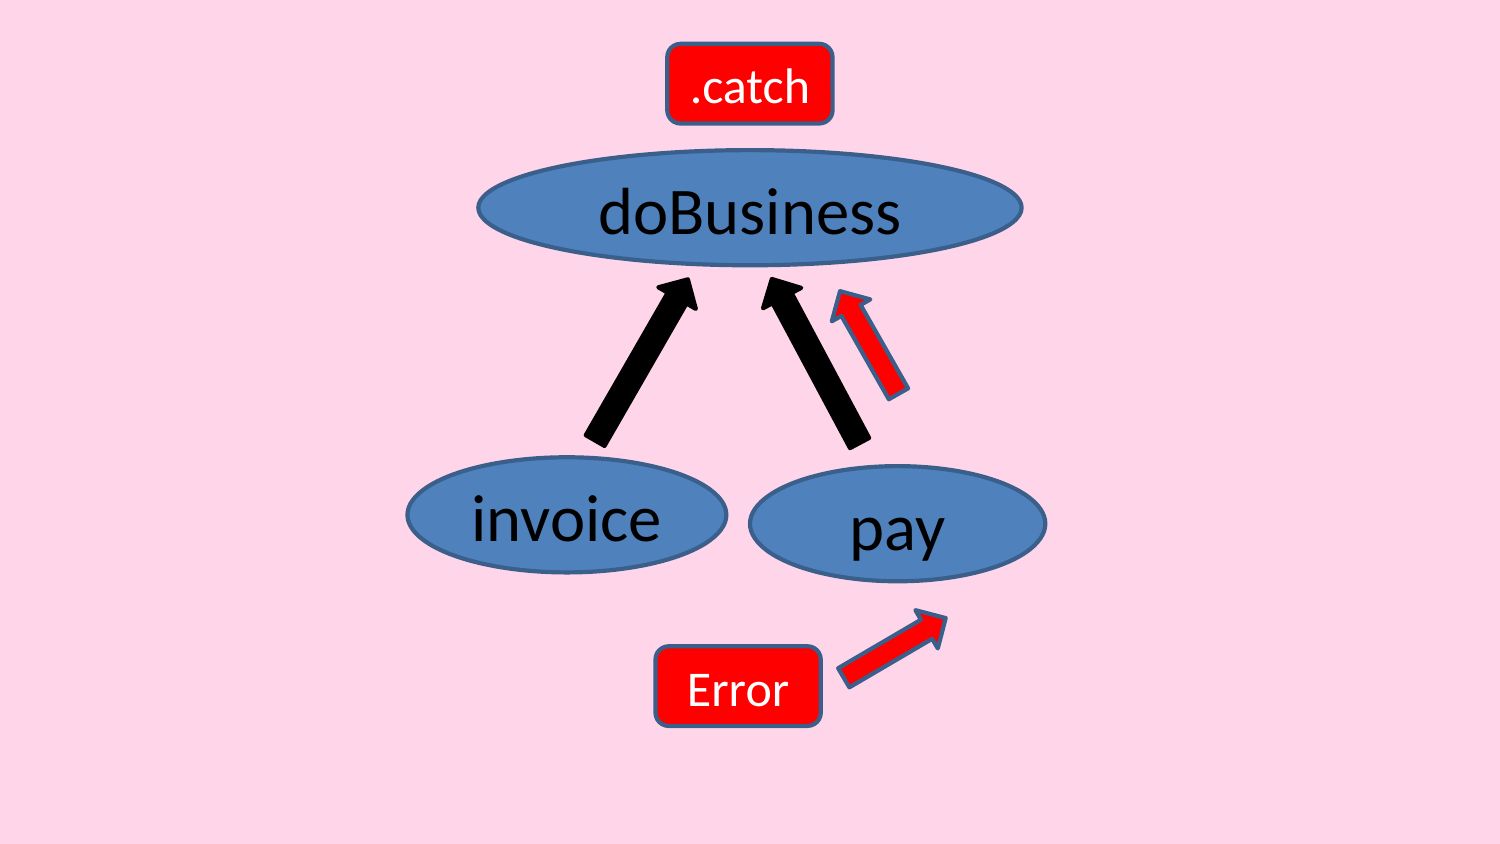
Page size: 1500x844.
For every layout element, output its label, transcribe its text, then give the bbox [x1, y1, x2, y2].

text_box .catch [665, 41, 835, 126]
text_box [829, 289, 911, 402]
text_box [836, 608, 948, 690]
text_box [583, 277, 698, 448]
text_box doBusiness [476, 148, 1024, 268]
text_box Error [653, 644, 823, 729]
text_box invoice [405, 455, 729, 575]
text_box [761, 276, 872, 451]
text_box pay [747, 464, 1048, 584]
